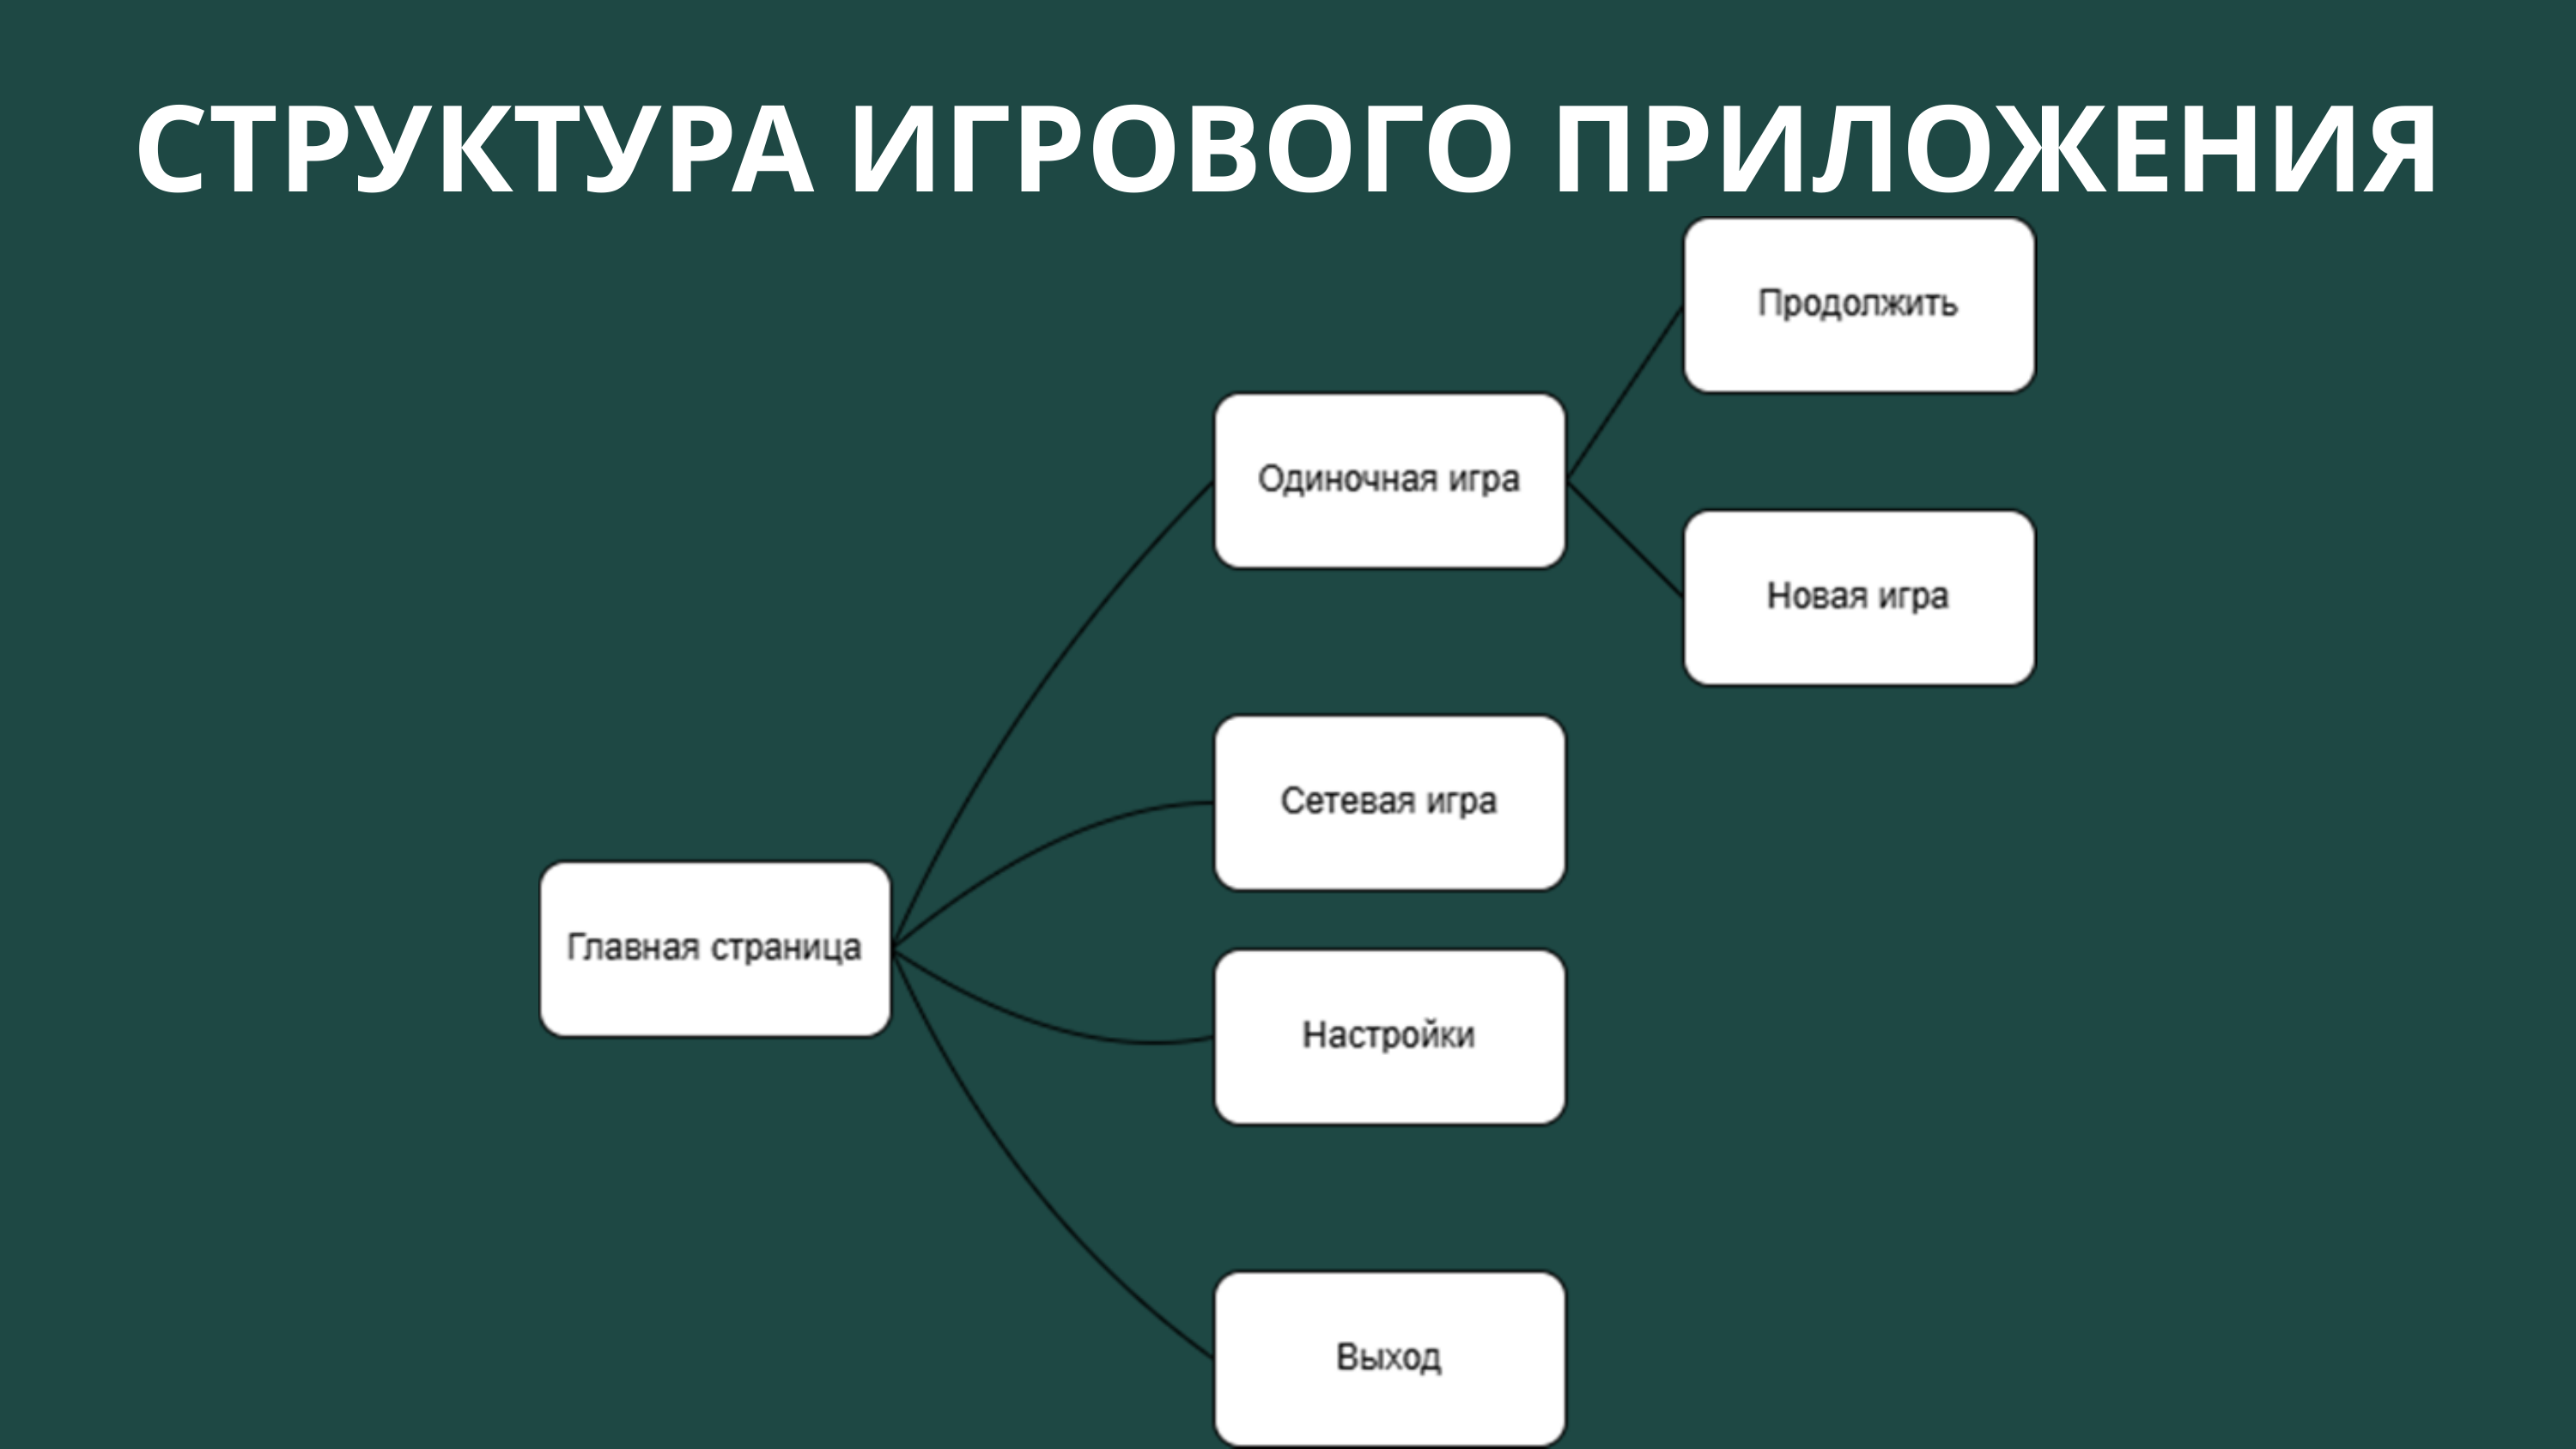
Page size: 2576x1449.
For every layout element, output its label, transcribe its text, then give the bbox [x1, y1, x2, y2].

text_box [538, 216, 2038, 1449]
text_box СТРУКТУРА ИГРОВОГО ПРИЛОЖЕНИЯ [33, 71, 2543, 216]
